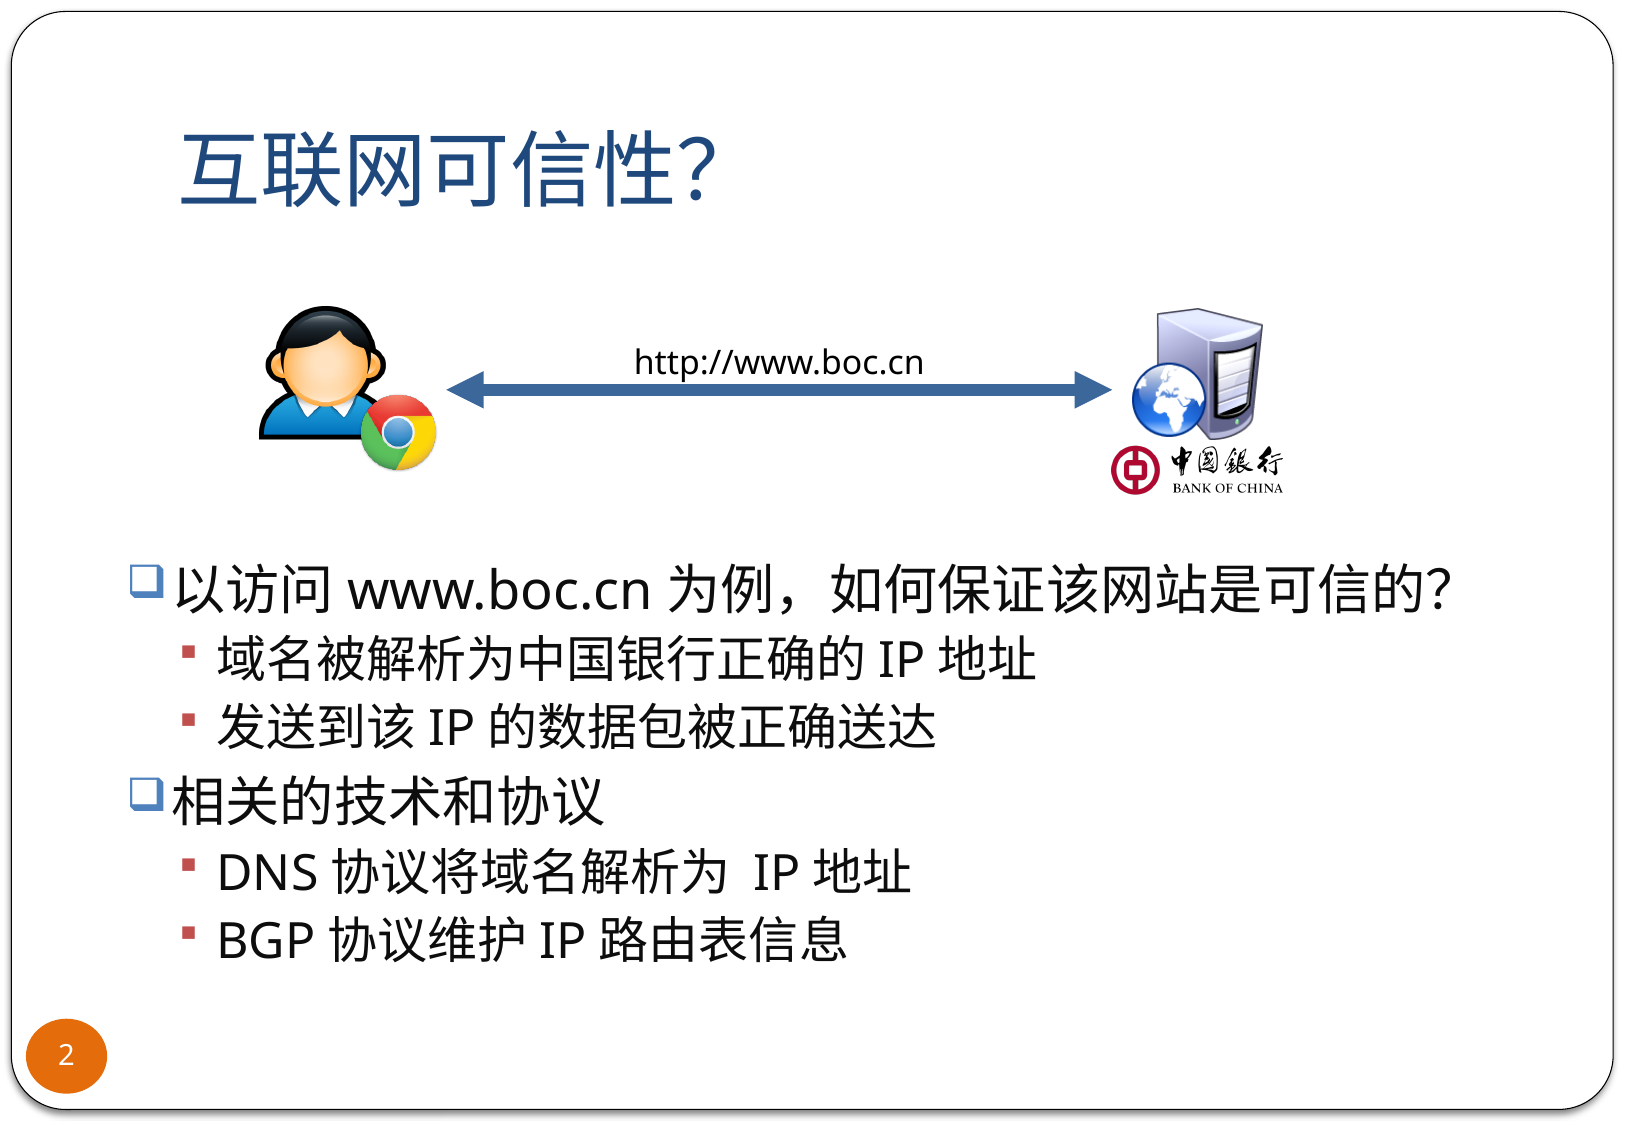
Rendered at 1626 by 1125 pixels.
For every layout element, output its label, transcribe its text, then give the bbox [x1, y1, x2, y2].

list 以访问www.boc.cn为例，如何保证该网站是可信的？ 域名被解析为中国银行正确的IP地址 发送到该IP的数据包被正确送达 相关的技术和协议 DNS协议将域名解析为 IP地址 BGP协议维护IP路由表信息 [111, 547, 1514, 1006]
title 互联网可信性？ [162, 45, 1544, 233]
text_box http://www.boc.cn [615, 332, 944, 388]
slide_number 2 [25, 1018, 108, 1094]
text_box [258, 305, 441, 475]
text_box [1111, 308, 1283, 497]
